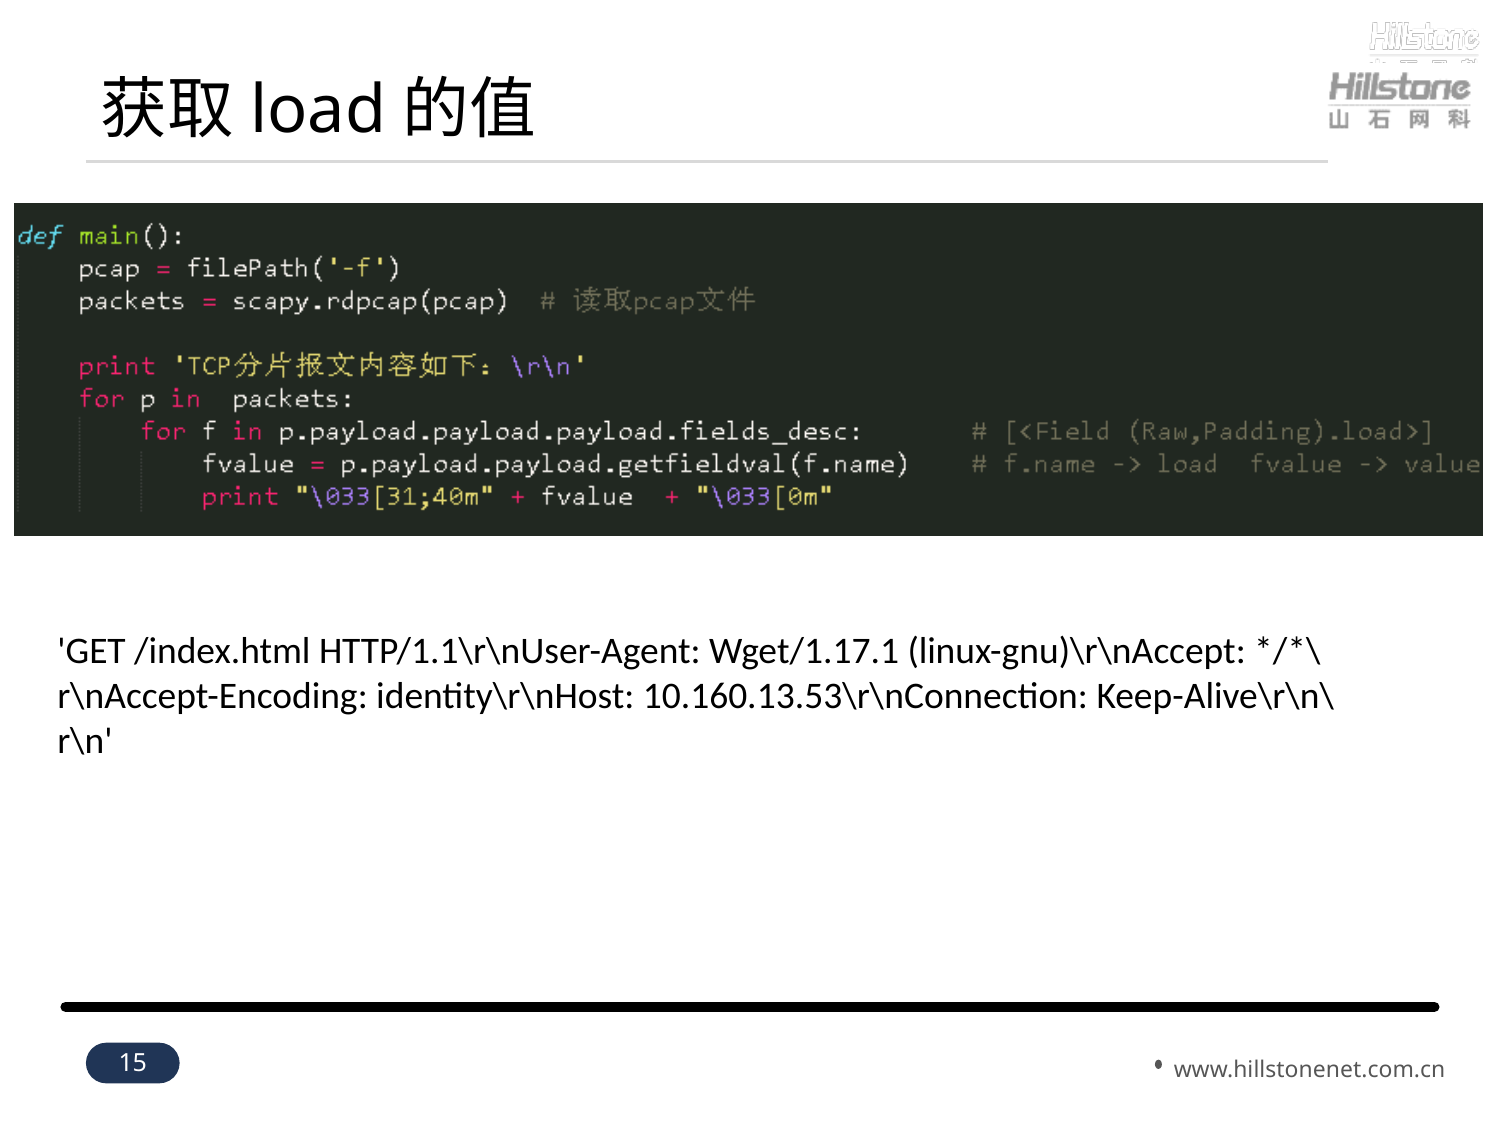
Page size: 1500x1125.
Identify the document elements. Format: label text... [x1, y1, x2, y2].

picture [14, 203, 1483, 536]
title 获取load的值 [85, 59, 1329, 162]
text_box 'GET /index.html HTTP/1.1\r\nUser-Agent: Wget/1.17.1 (linux-gnu)\r\nAccept: */*\r\nAccept-Encoding: identity\r\nHost: 10.160.13.53\r\nConnection: Keep-Alive\r\n\r\n' [42, 618, 1357, 769]
picture [1329, 13, 1483, 135]
